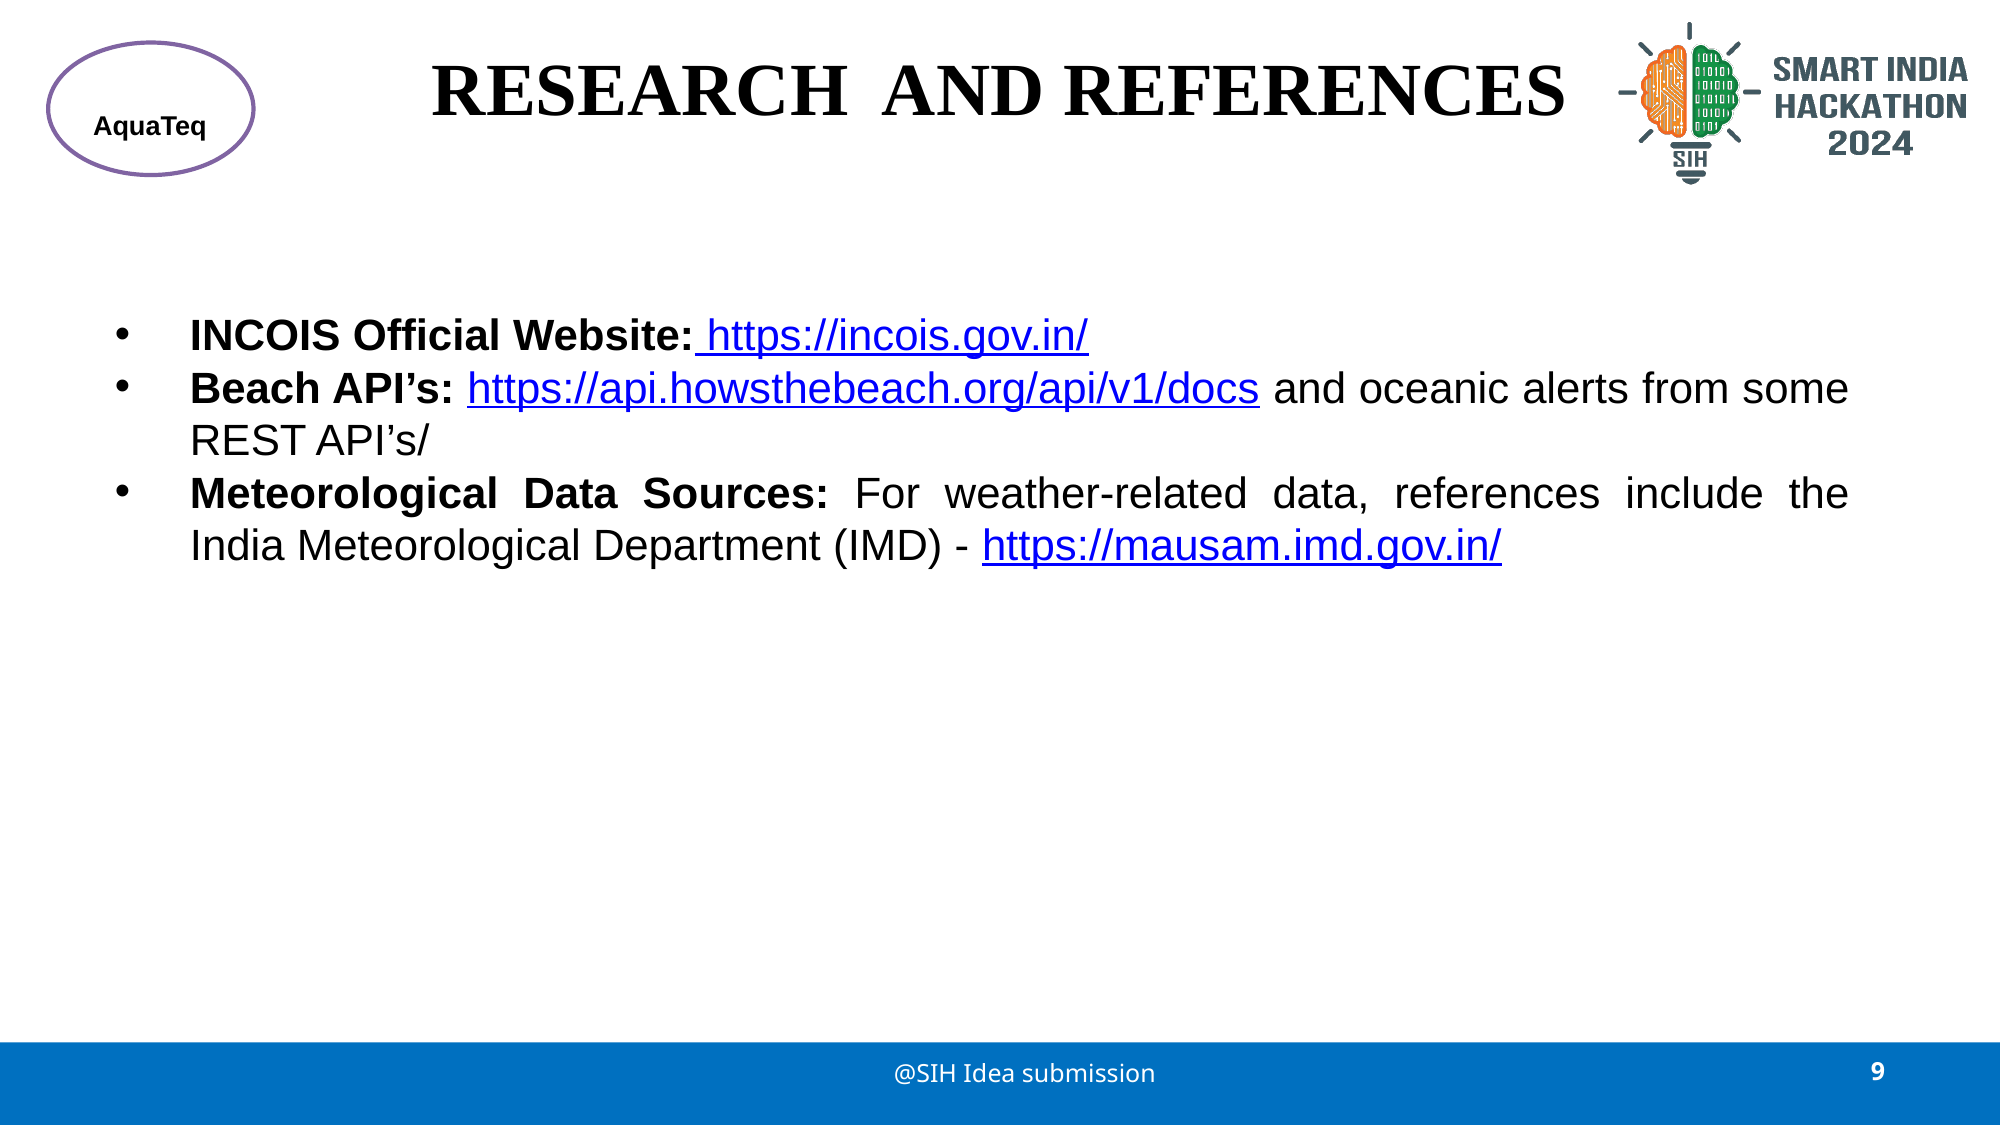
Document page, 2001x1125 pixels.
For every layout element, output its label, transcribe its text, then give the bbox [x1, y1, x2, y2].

slide_number ‹#› [1433, 1042, 1900, 1103]
text_box [0, 1042, 2000, 1125]
footer @SIH Idea submission [762, 1042, 1289, 1103]
text_box INCOIS Official Website: https://incois.gov.in/ Beach API’s: https://api.howsthebeach.org/api/v1/docs and oceanic alerts from some REST API’s/ Meteorological Data Sources: For weather-related data, references include the India Meteorological Department (IMD) - https://mausam.imd.gov.in/ [99, 299, 1866, 577]
text_box AquaTeq [48, 42, 254, 176]
picture [1607, 13, 1977, 202]
title RESEARCH AND REFERENCES [99, 0, 1900, 180]
